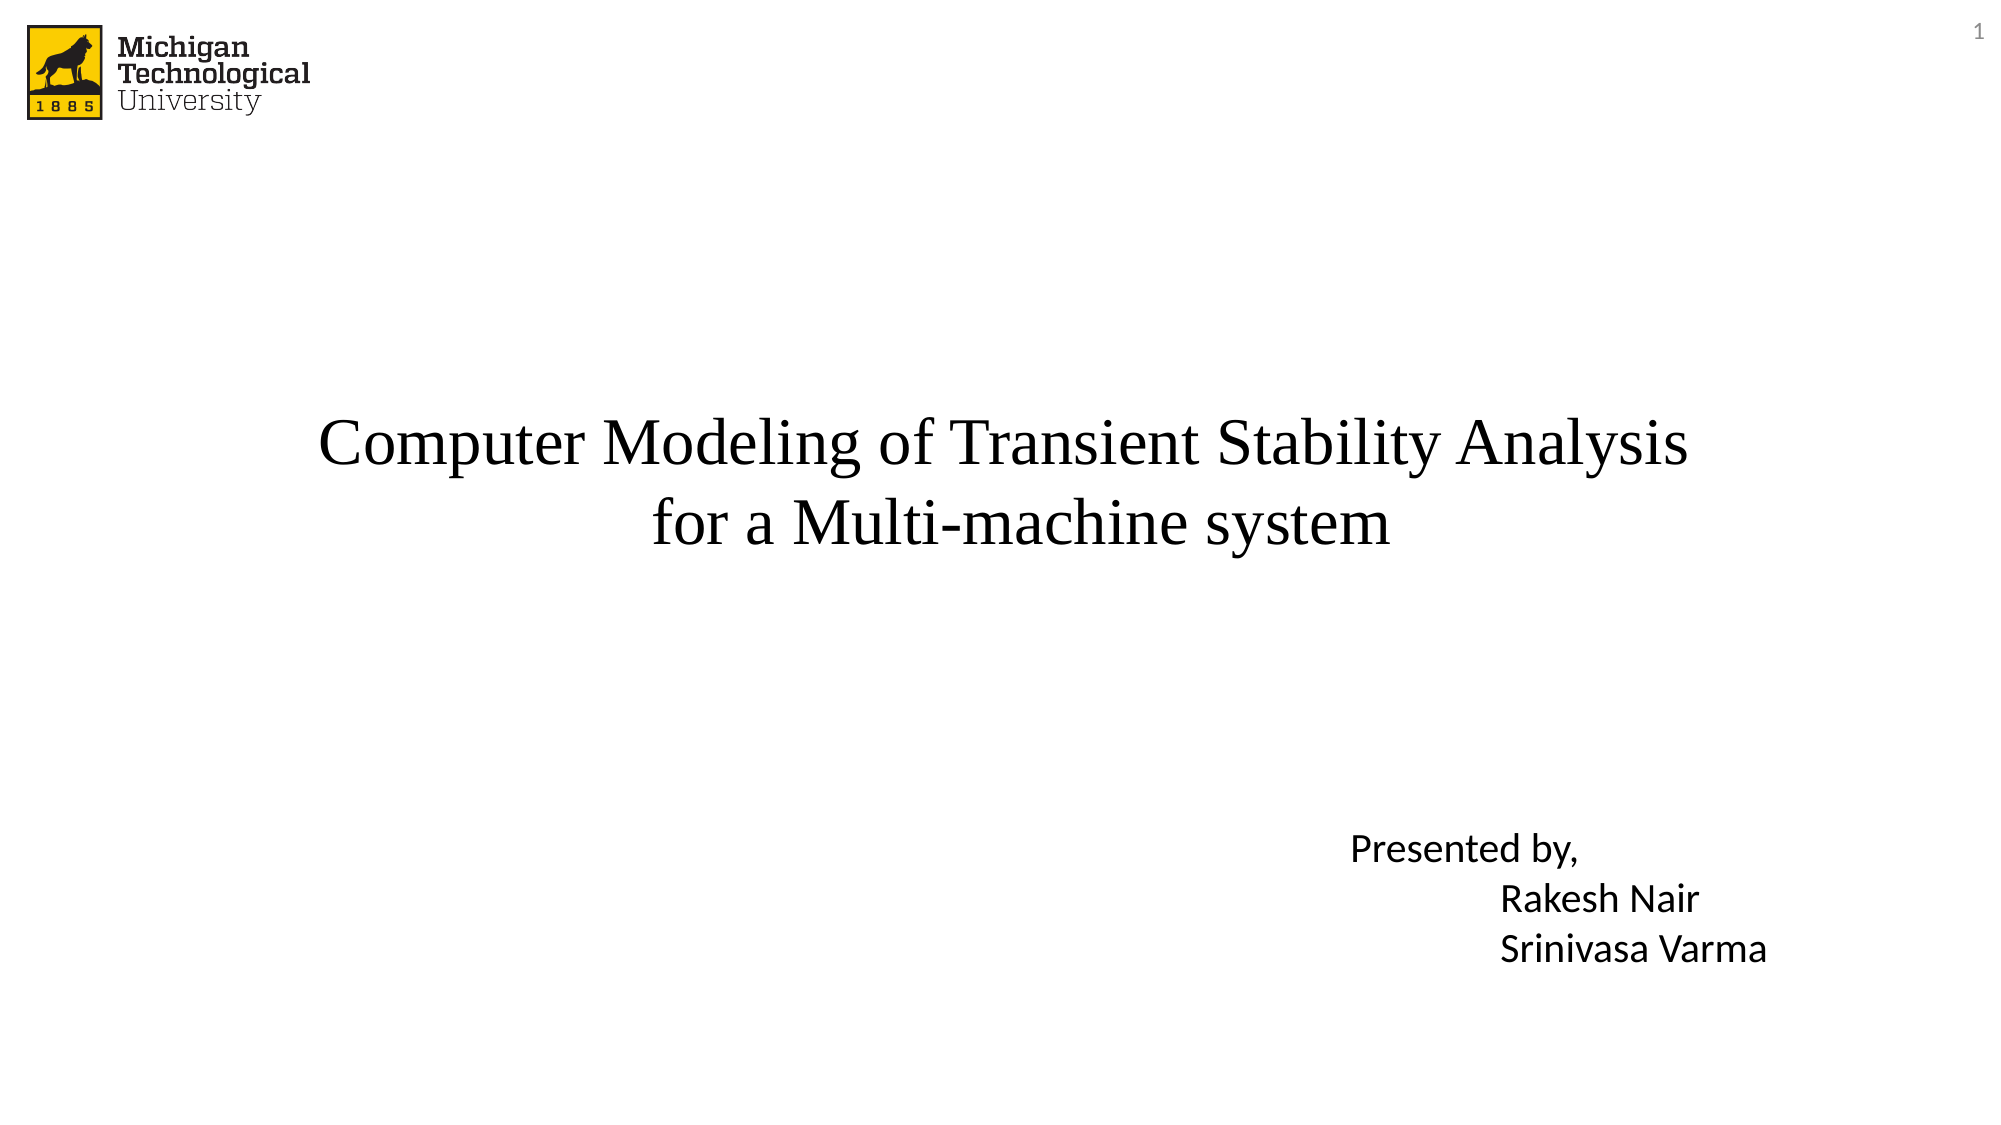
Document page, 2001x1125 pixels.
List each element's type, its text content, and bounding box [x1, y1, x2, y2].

picture [27, 25, 310, 120]
text_box Presented by, Rakesh Nair Srinivasa Varma [1335, 813, 1784, 979]
slide_number 1 [1550, 0, 2000, 60]
text_box Computer Modeling of Transient Stability Analysis for a Multi-machine system [304, 390, 1724, 566]
